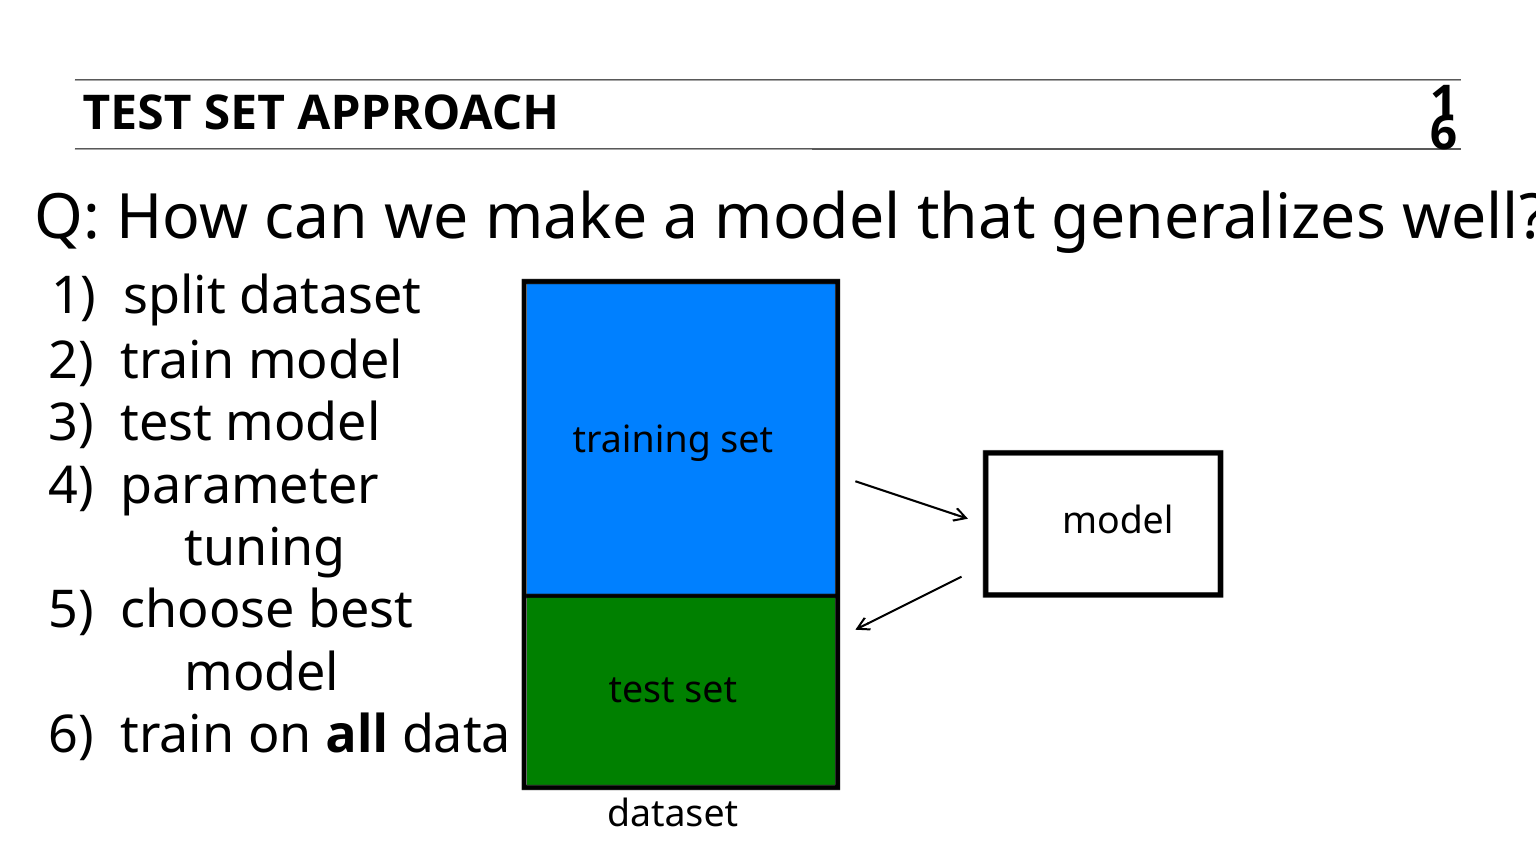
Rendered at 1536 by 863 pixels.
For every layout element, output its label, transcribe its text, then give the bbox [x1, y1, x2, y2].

picture [955, 423, 1256, 632]
picture [517, 275, 844, 794]
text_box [855, 480, 969, 519]
list Test Set Approach [67, 81, 1118, 132]
text_box Q: How can we make a model that generalizes well? 1) split dataset 2) train model 3) test model 4) parameter tuning 5) choose best model 6) train on all data [19, 168, 1536, 771]
text_box dataset [592, 802, 754, 841]
slide_number 16 [1419, 86, 1461, 138]
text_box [851, 584, 965, 623]
